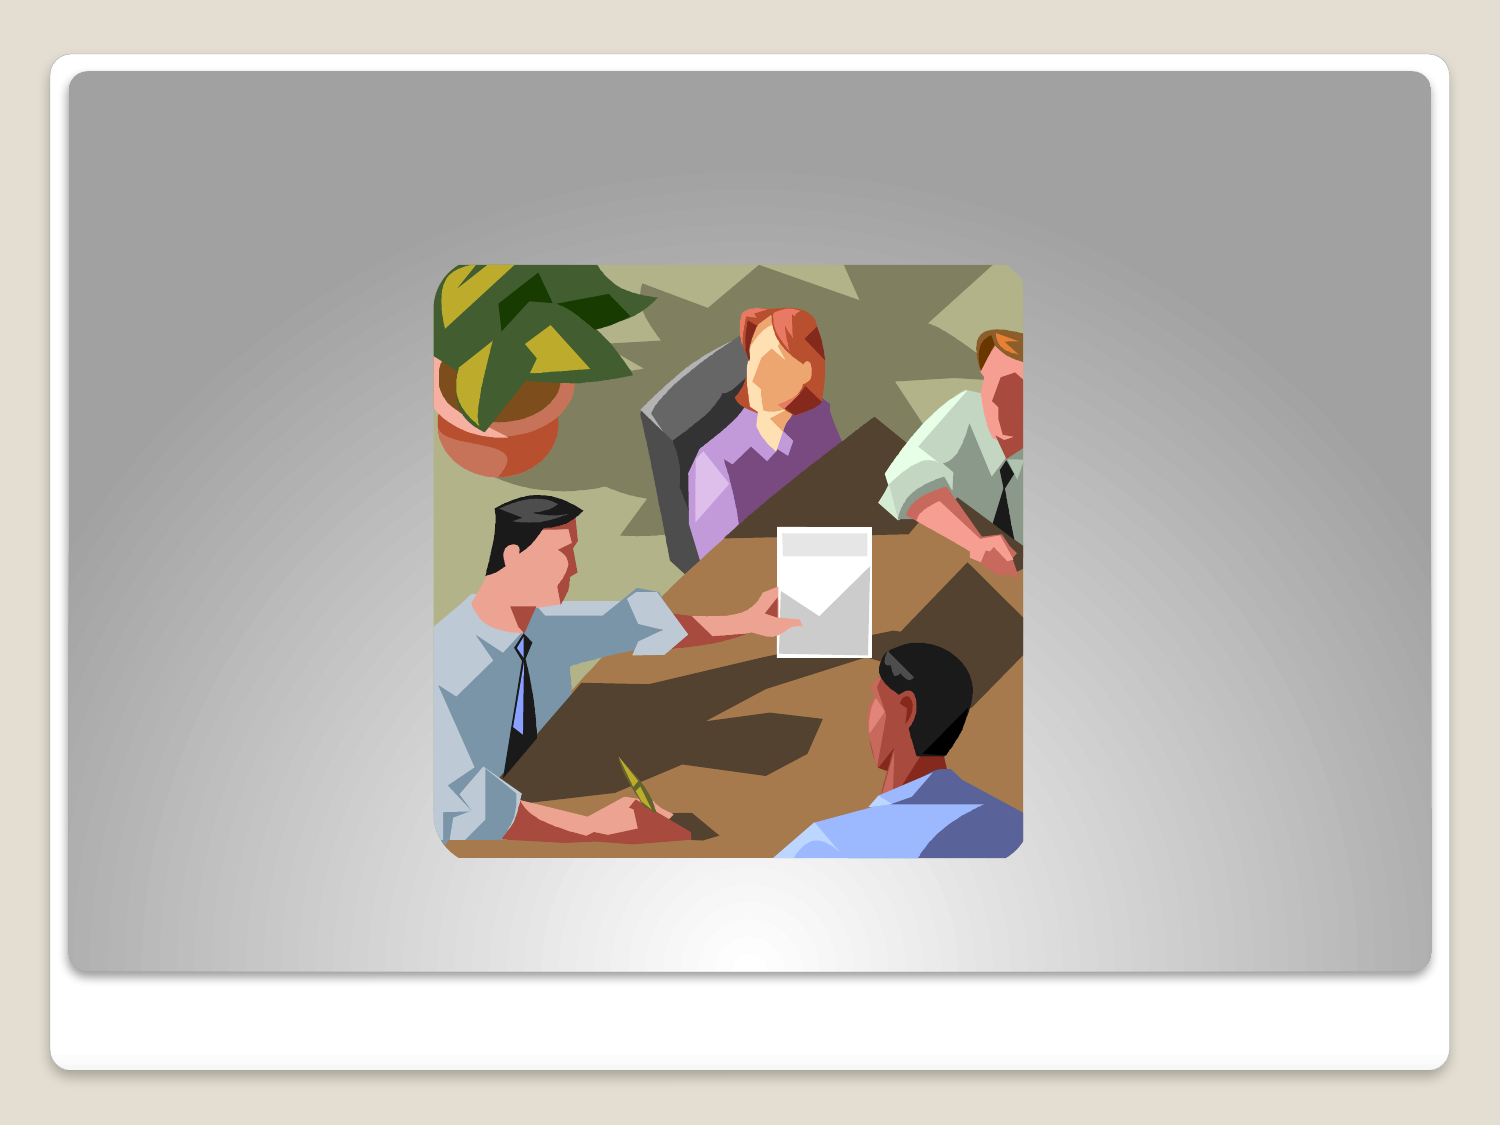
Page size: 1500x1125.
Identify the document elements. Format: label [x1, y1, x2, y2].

list [433, 257, 1032, 866]
